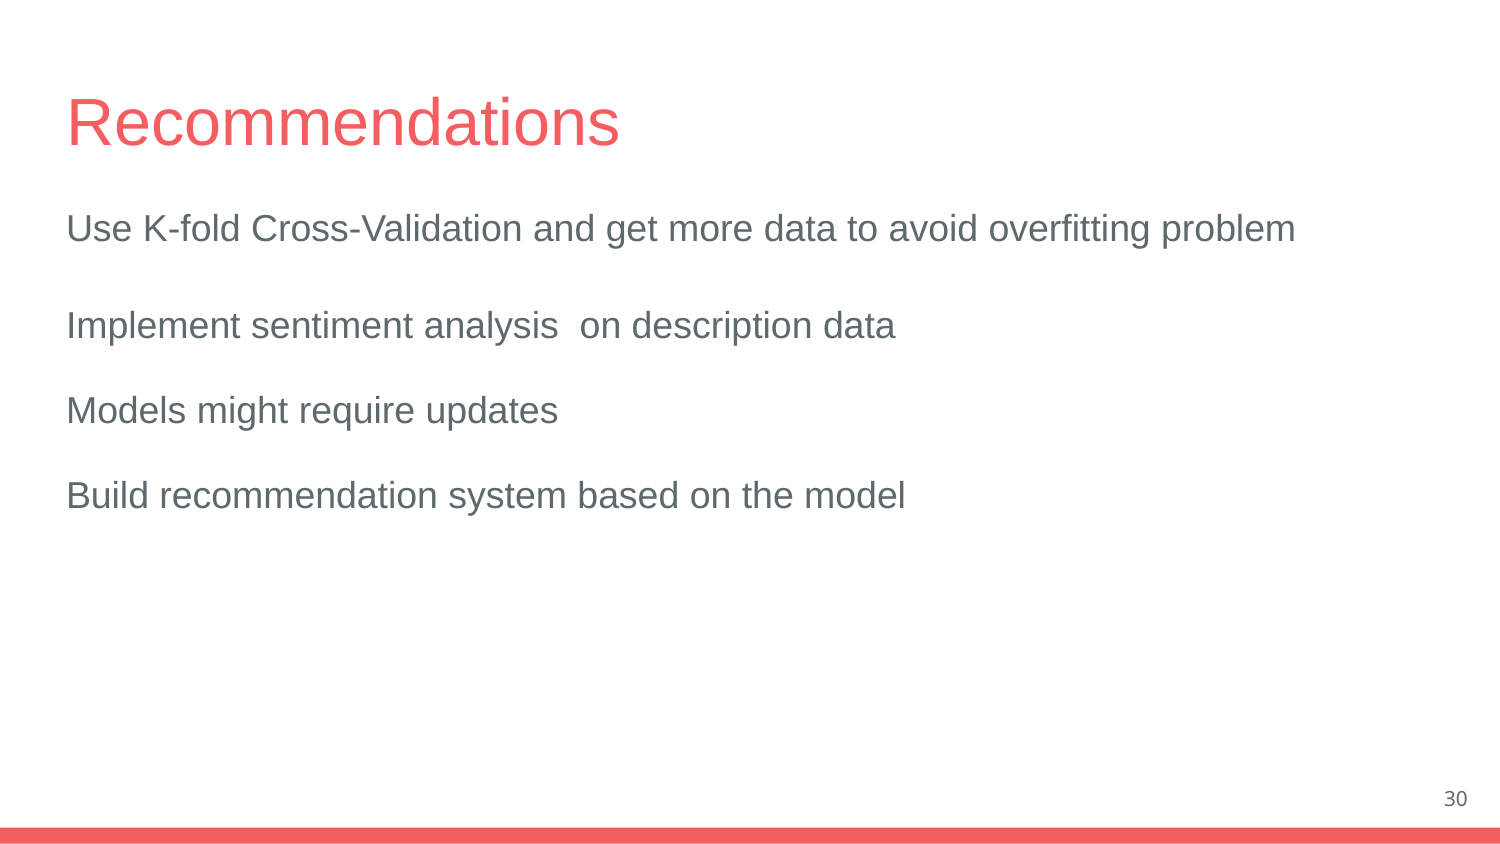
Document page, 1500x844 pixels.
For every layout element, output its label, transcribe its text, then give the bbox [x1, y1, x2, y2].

list Use K-fold Cross-Validation and get more data to avoid overfitting problem Implement sentiment analysis on description data Models might require updates Build recommendation system based on the model [51, 189, 1449, 750]
slide_number 30 [1392, 767, 1483, 833]
title Recommendations [51, 64, 1449, 167]
